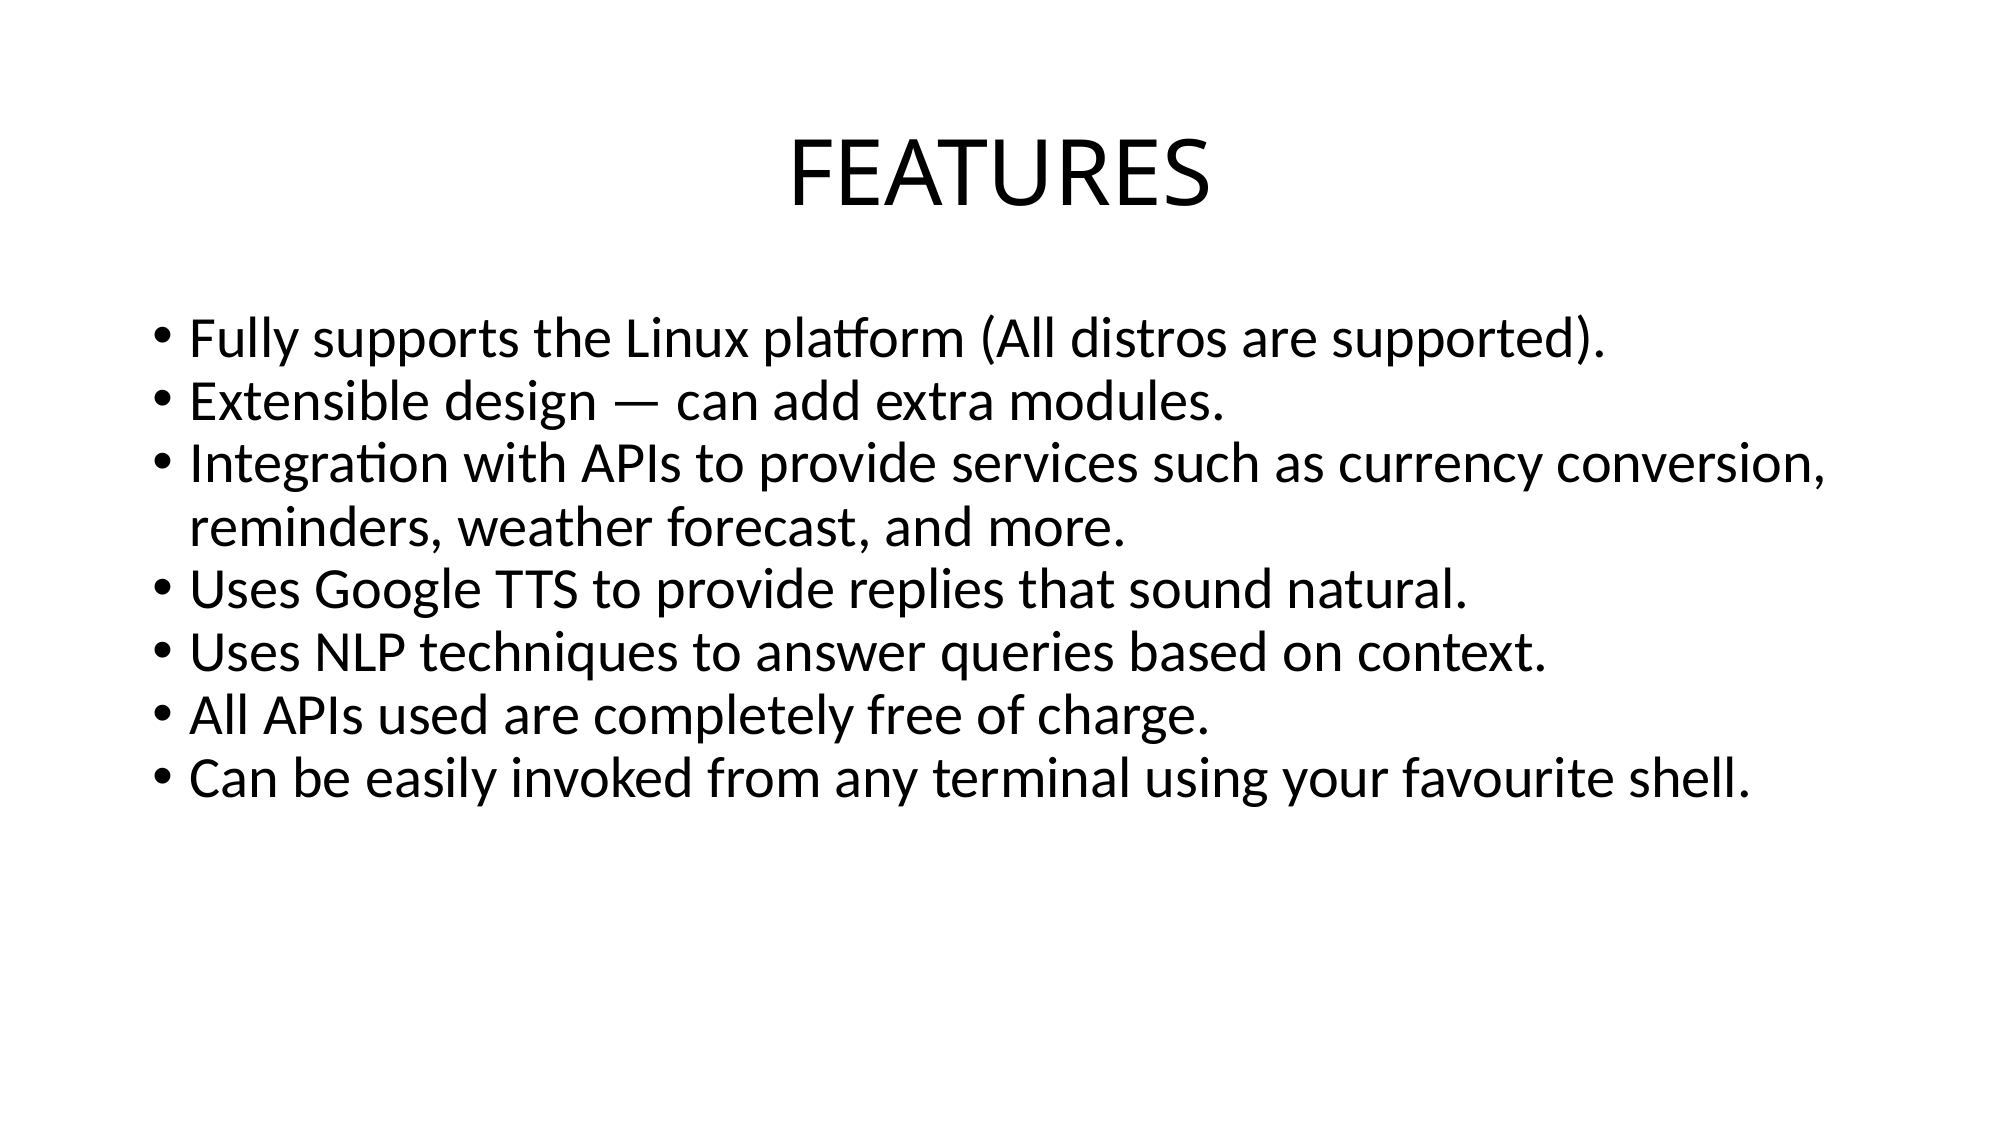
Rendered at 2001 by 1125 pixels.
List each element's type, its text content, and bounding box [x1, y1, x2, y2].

text_box FEATURES [137, 59, 1863, 278]
text_box Fully supports the Linux platform (All distros are supported). Extensible design — can add extra modules. Integration with APIs to provide services such as currency conversion, reminders, weather forecast, and more. Uses Google TTS to provide replies that sound natural. Uses NLP techniques to answer queries based on context. All APIs used are completely free of charge. Can be easily invoked from any terminal using your favourite shell. [137, 299, 1863, 1014]
